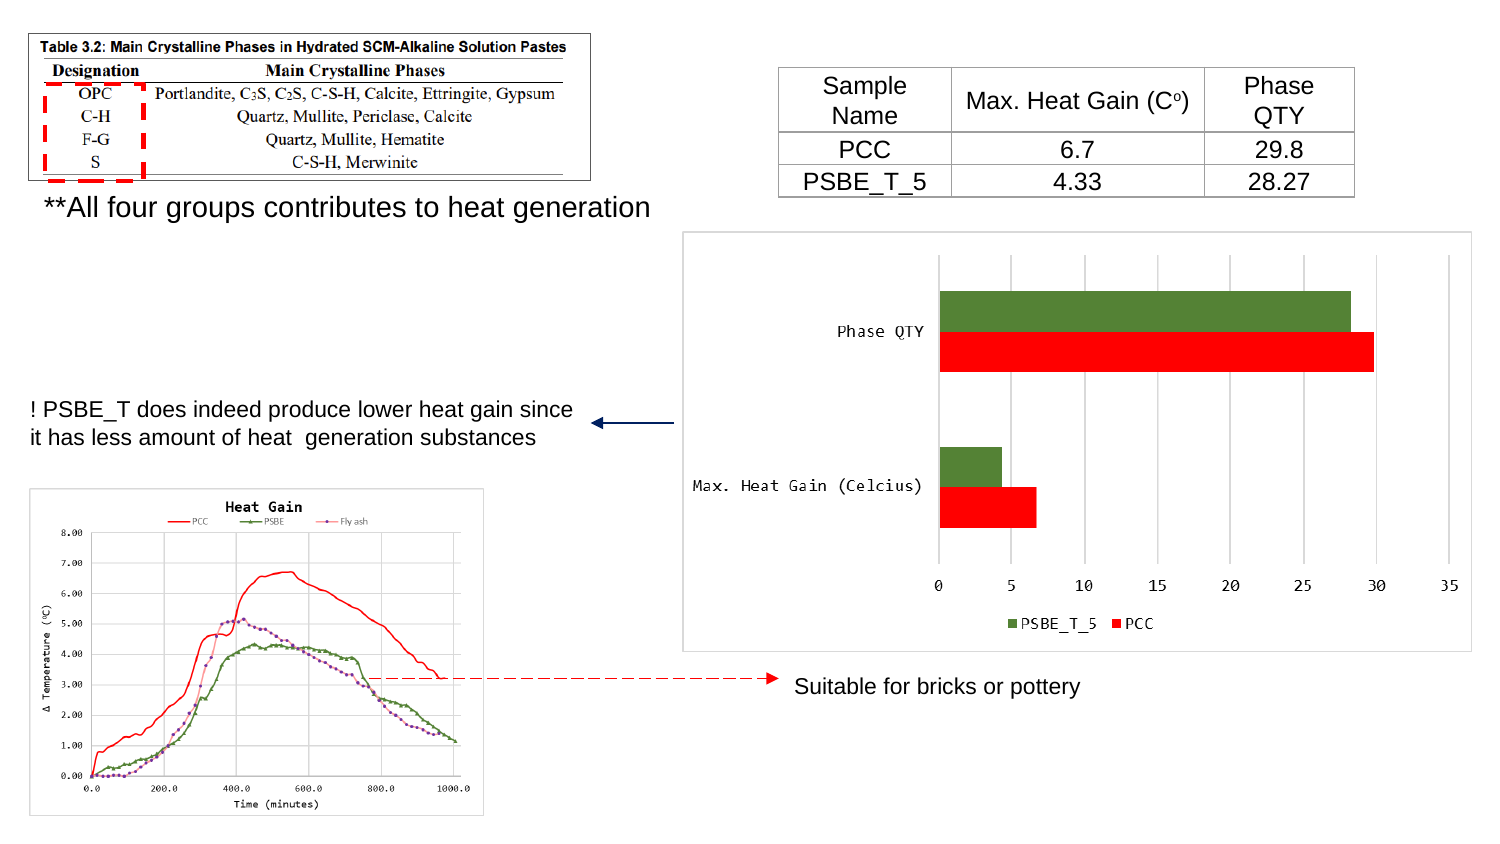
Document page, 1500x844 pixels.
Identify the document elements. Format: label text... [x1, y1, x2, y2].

table_cell 4.33 [952, 165, 1204, 196]
table_header Max. Heat Gain (Co) [952, 68, 1204, 131]
table_header Sample Name [779, 68, 951, 131]
table_cell 6.7 [952, 133, 1204, 164]
text_box ! PSBE_T does indeed produce lower heat gain since it has less amount of heat generation substances [15, 387, 605, 458]
picture [682, 230, 1472, 652]
table_cell 29.8 [1205, 133, 1354, 164]
table_cell PCC [779, 133, 951, 164]
picture [29, 488, 485, 816]
table_header Phase QTY [1205, 68, 1354, 131]
text_box Suitable for bricks or pottery [779, 664, 1096, 707]
table_cell PSBE_T_5 [779, 165, 951, 196]
table_cell 28.27 [1205, 165, 1354, 196]
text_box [28, 33, 668, 232]
